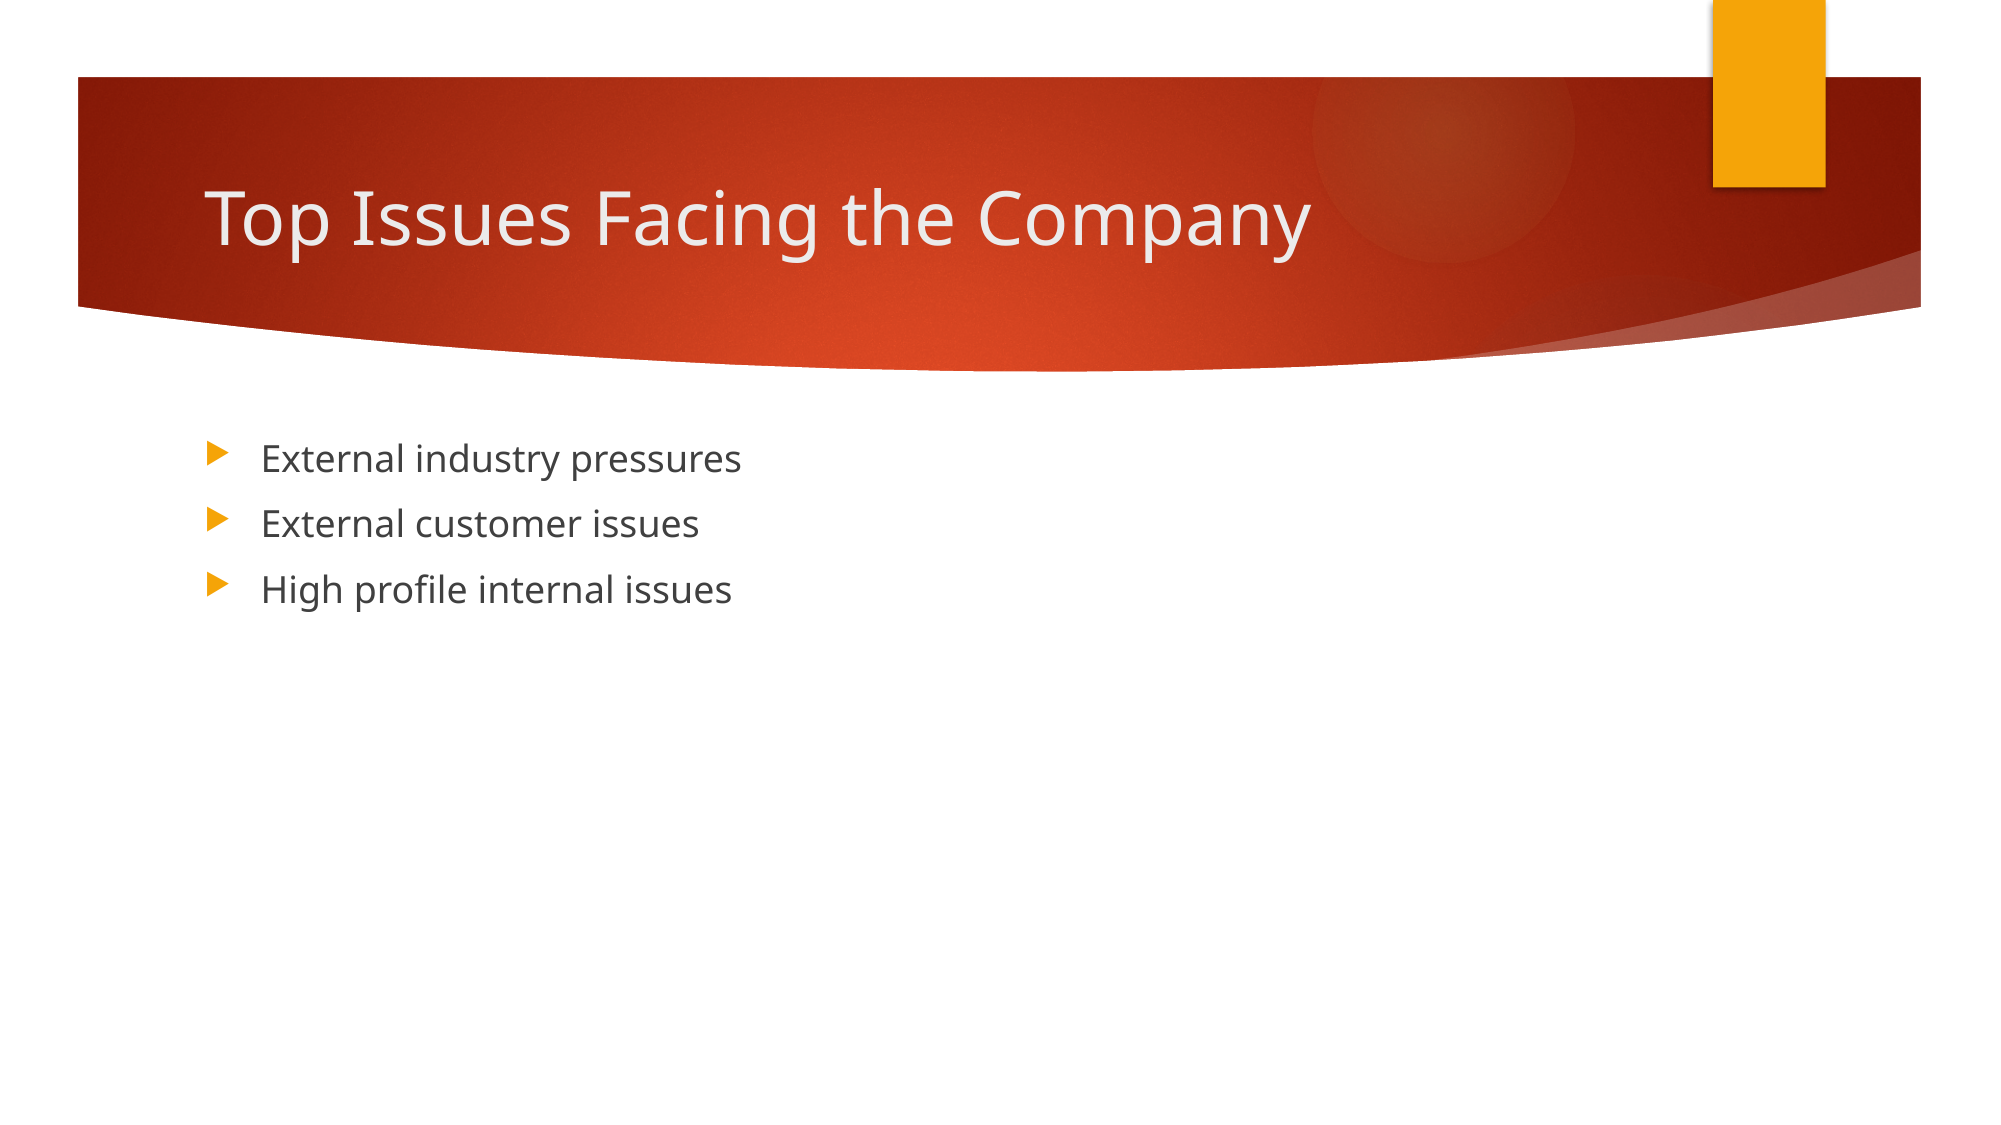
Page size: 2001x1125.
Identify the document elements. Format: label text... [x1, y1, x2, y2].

list External industry pressures External customer issues High profile internal issues [189, 427, 1627, 988]
title Top Issues Facing the Company [189, 155, 1627, 275]
